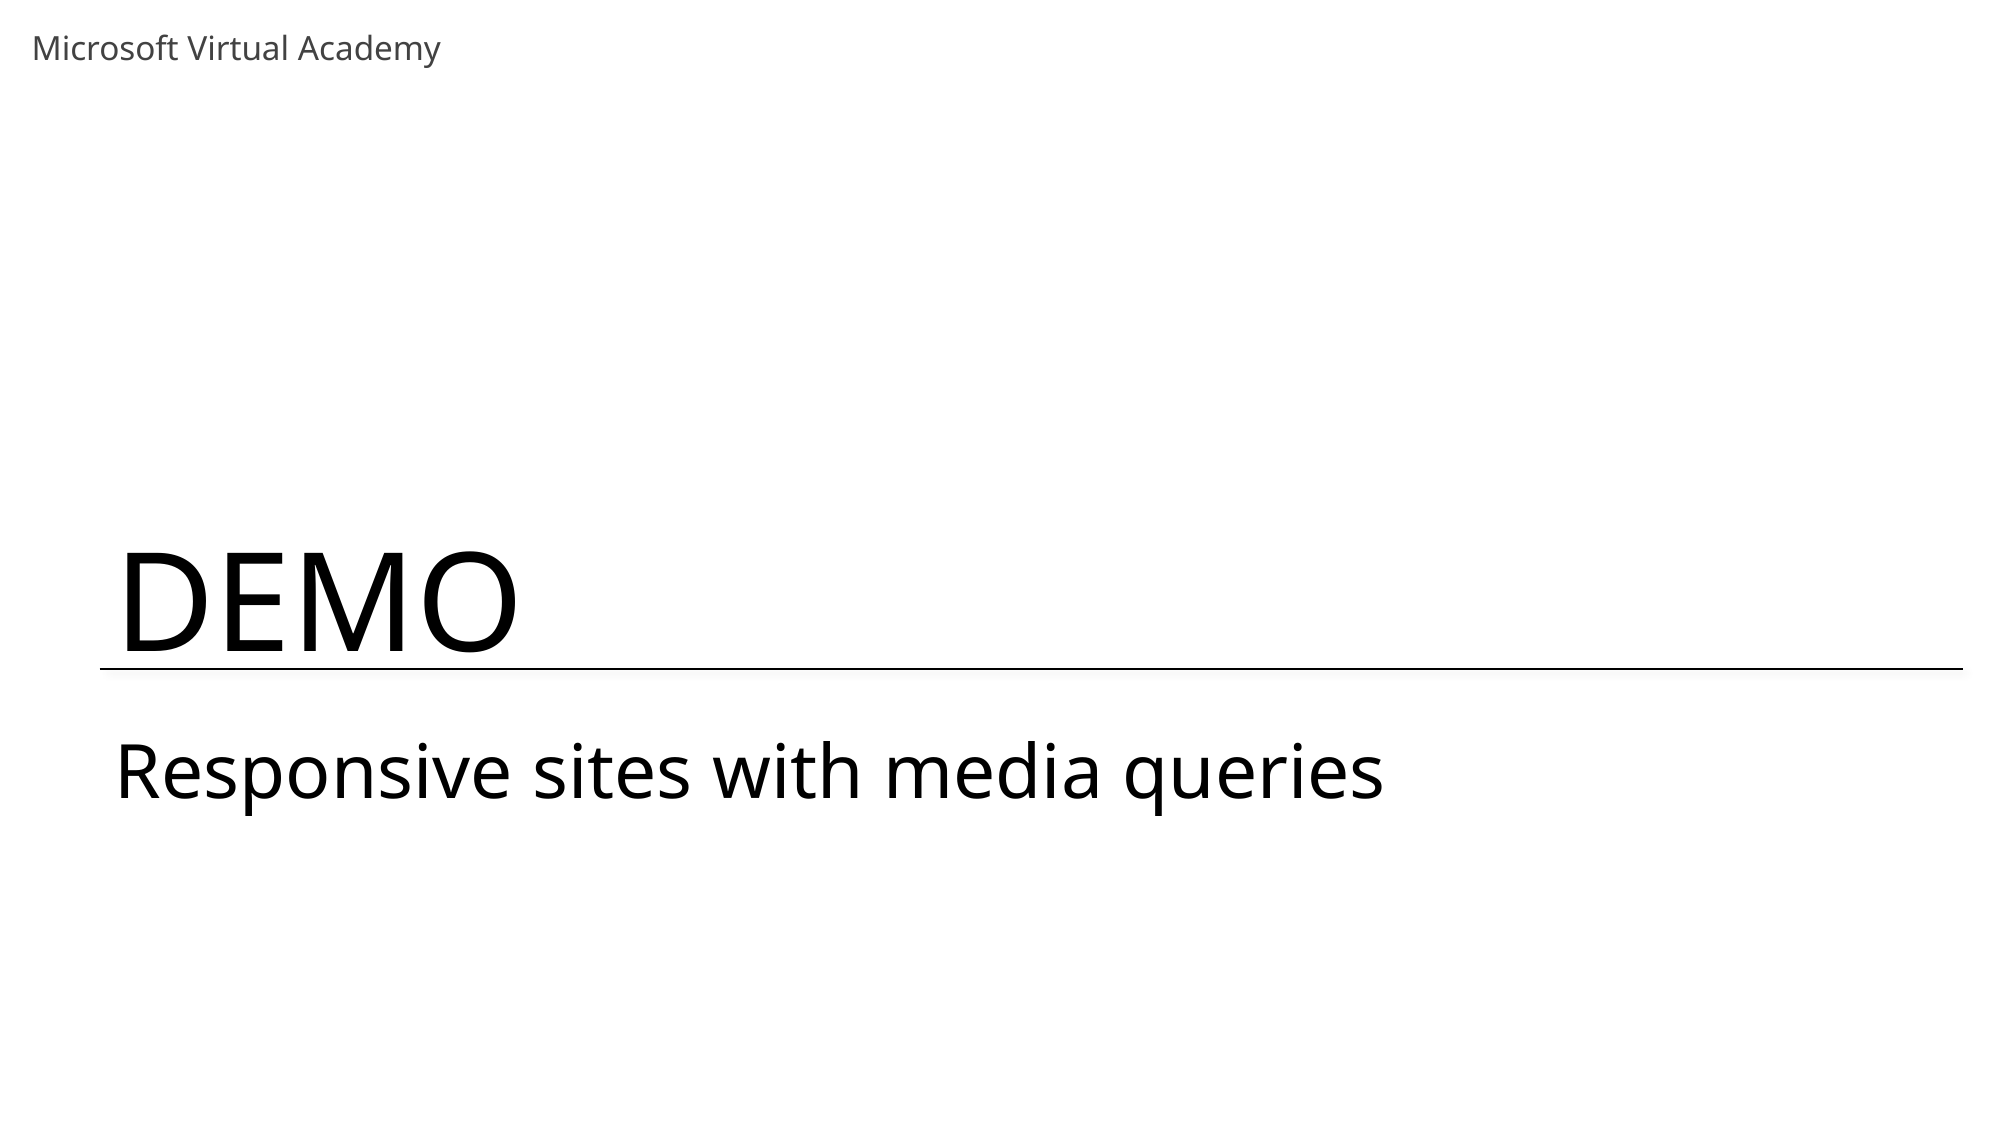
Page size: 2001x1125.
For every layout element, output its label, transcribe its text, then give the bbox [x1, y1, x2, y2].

title Responsive sites with media queries [99, 733, 1976, 1009]
